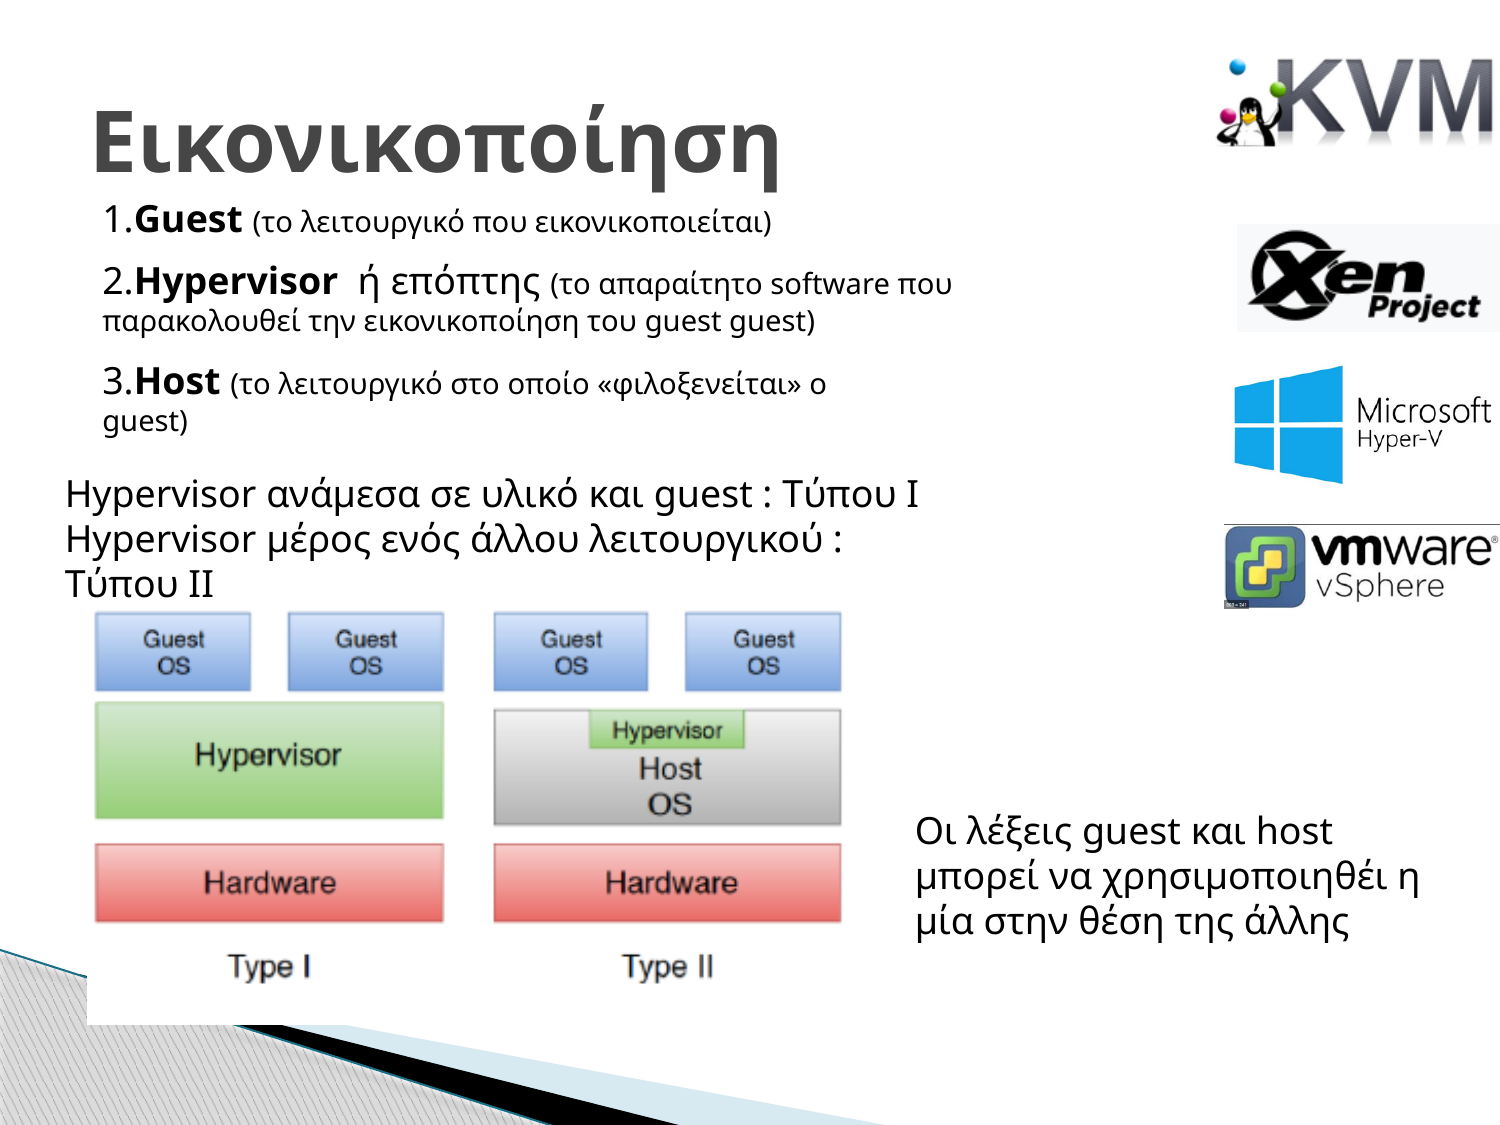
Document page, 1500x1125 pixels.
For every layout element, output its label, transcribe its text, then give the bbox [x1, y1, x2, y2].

text_box 2.Hypervisor ή επόπτης (το απαραίτητο software που παρακολουθεί την εικονικοποίηση του guest guest) [87, 249, 975, 345]
title Εικονικοποίηση [75, 45, 1425, 233]
picture [87, 599, 848, 1026]
picture [1212, 49, 1500, 152]
picture [1224, 362, 1500, 490]
text_box Οι λέξεις guest και host μπορεί να χρησιμοποιηθέι η μία στην θέση της άλλης [900, 799, 1450, 950]
text_box Hypervisor ανάμεσα σε υλικό και guest : Tύπου I Hypervisor μέρος ενός άλλου λειτουργικού : Tύπου ΙI [50, 462, 975, 613]
text_box 1.Guest (το λειτουργικό που εικονικοποιείται) [87, 187, 875, 248]
picture [1224, 524, 1500, 609]
picture [1237, 224, 1500, 332]
text_box 3.Host (το λειτουργικό στο οποίο «φιλοξενείται» ο guest) [87, 349, 913, 445]
